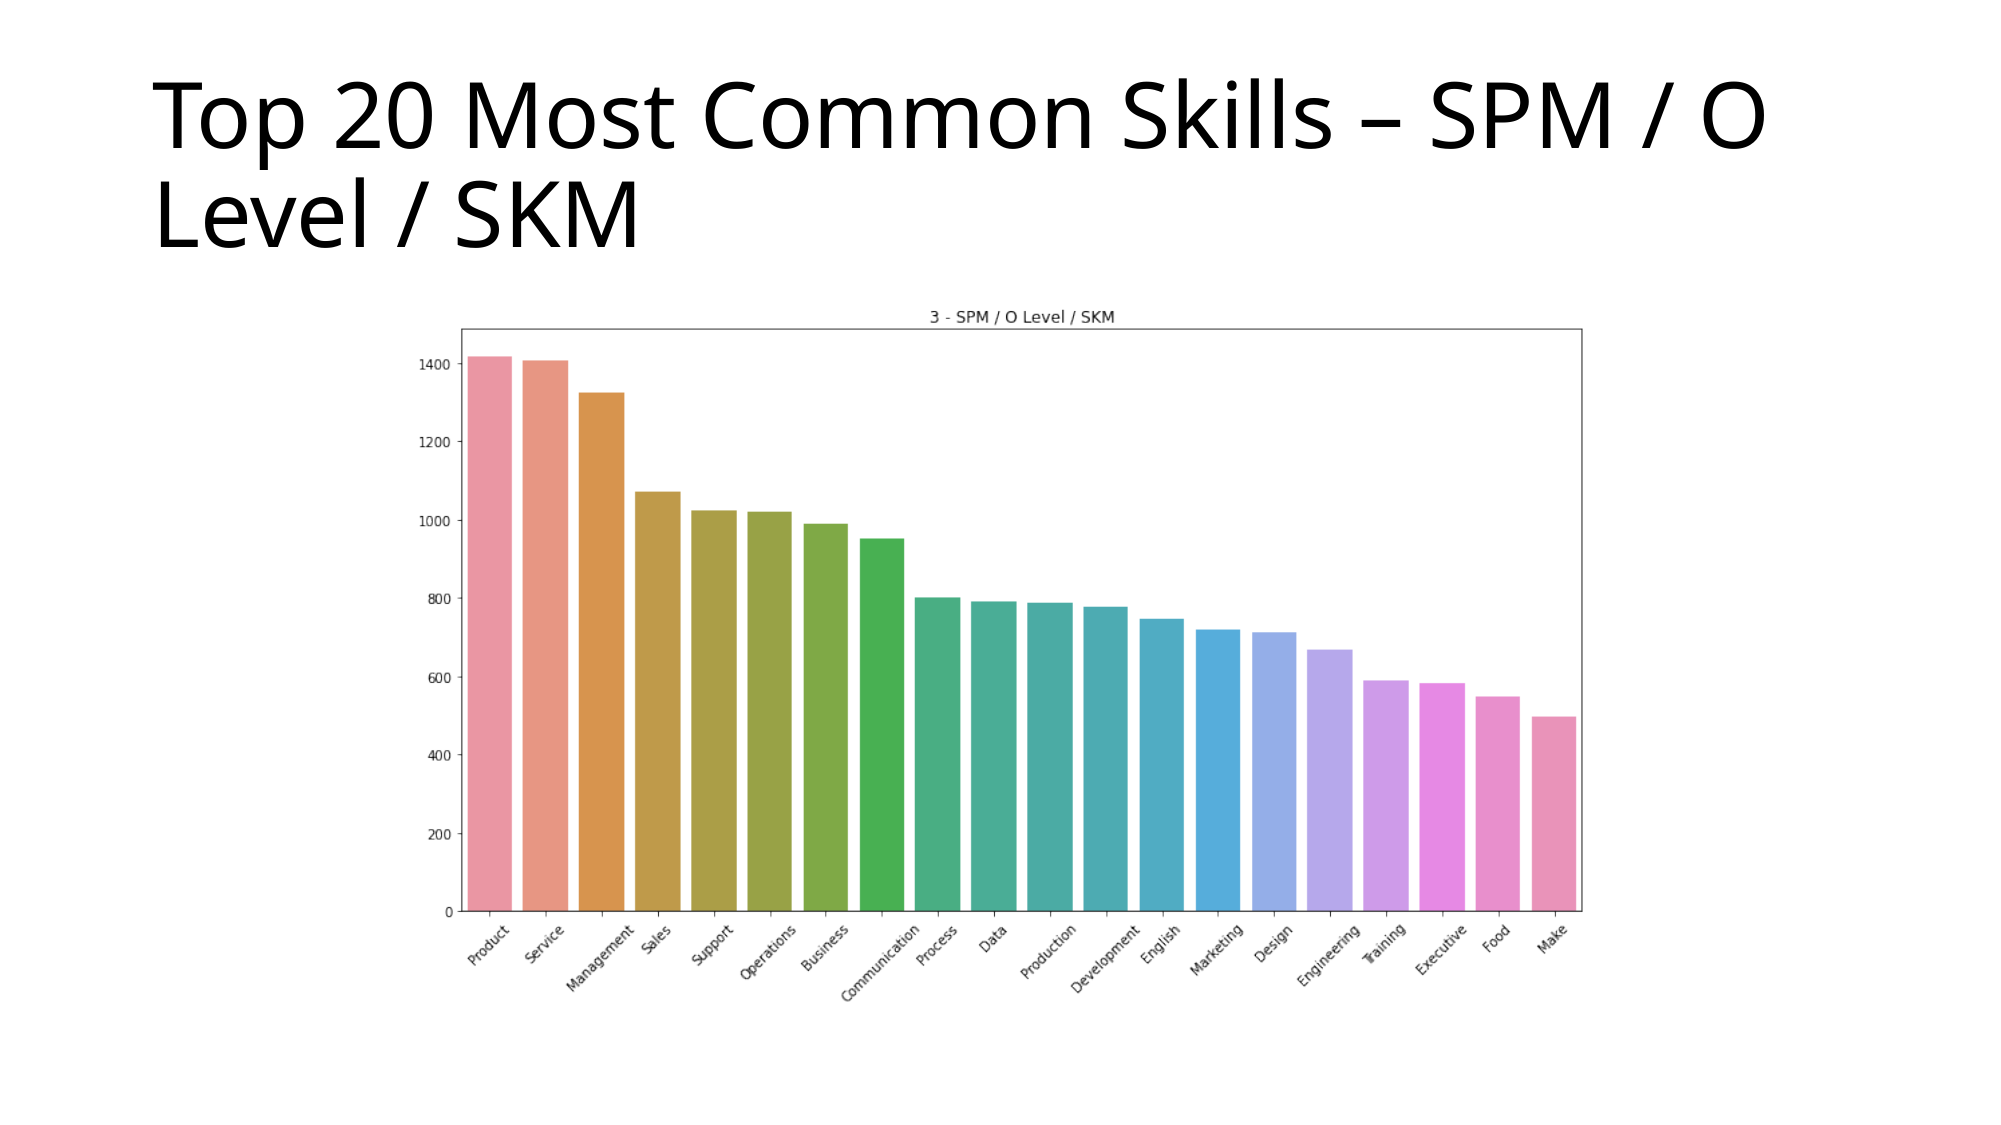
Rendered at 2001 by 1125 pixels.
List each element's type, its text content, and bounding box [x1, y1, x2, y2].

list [409, 299, 1591, 1014]
title Top 20 Most Common Skills – SPM / O Level / SKM [137, 59, 1863, 278]
